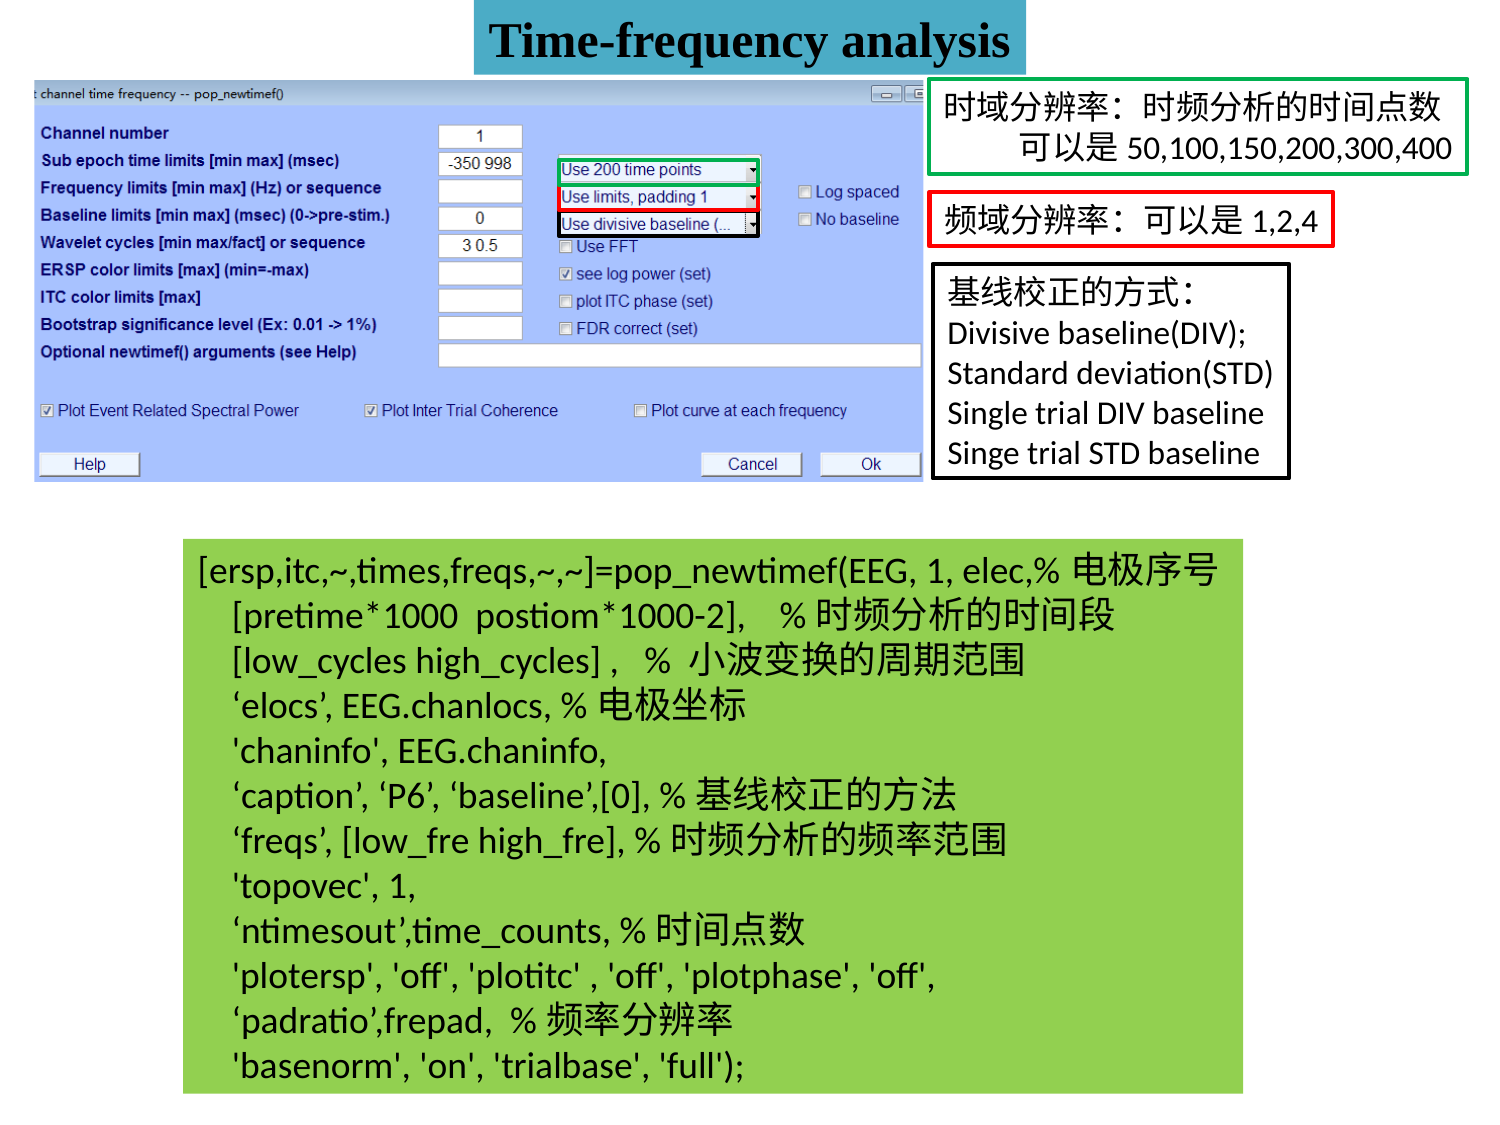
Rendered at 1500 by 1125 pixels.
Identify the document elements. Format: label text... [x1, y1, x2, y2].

text_box Time-frequency analysis [473, 0, 1027, 75]
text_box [33, 78, 1466, 482]
text_box [ersp,itc,~,times,freqs,~,~]=pop_newtimef(EEG, 1, elec,%电极序号 [pretime*1000 postiom*1000-2], %时频分析的时间段 [low_cycles high_cycles] , % 小波变换的周期范围 ‘elocs’, EEG.chanlocs, %电极坐标 'chaninfo', EEG.chaninfo, ‘caption’, ‘P6’, ‘baseline’,[0], %基线校正的方法 ‘freqs’, [low_fre high_fre], %时频分析的频率范围 'topovec', 1, ‘ntimesout’,time_counts, %时间点数 'plotersp', 'off', 'plotitc' , 'off', 'plotphase', 'off', ‘padratio’,frepad, %频率分辨率 'basenorm', 'on', 'trialbase', 'full'); [183, 538, 1244, 1094]
